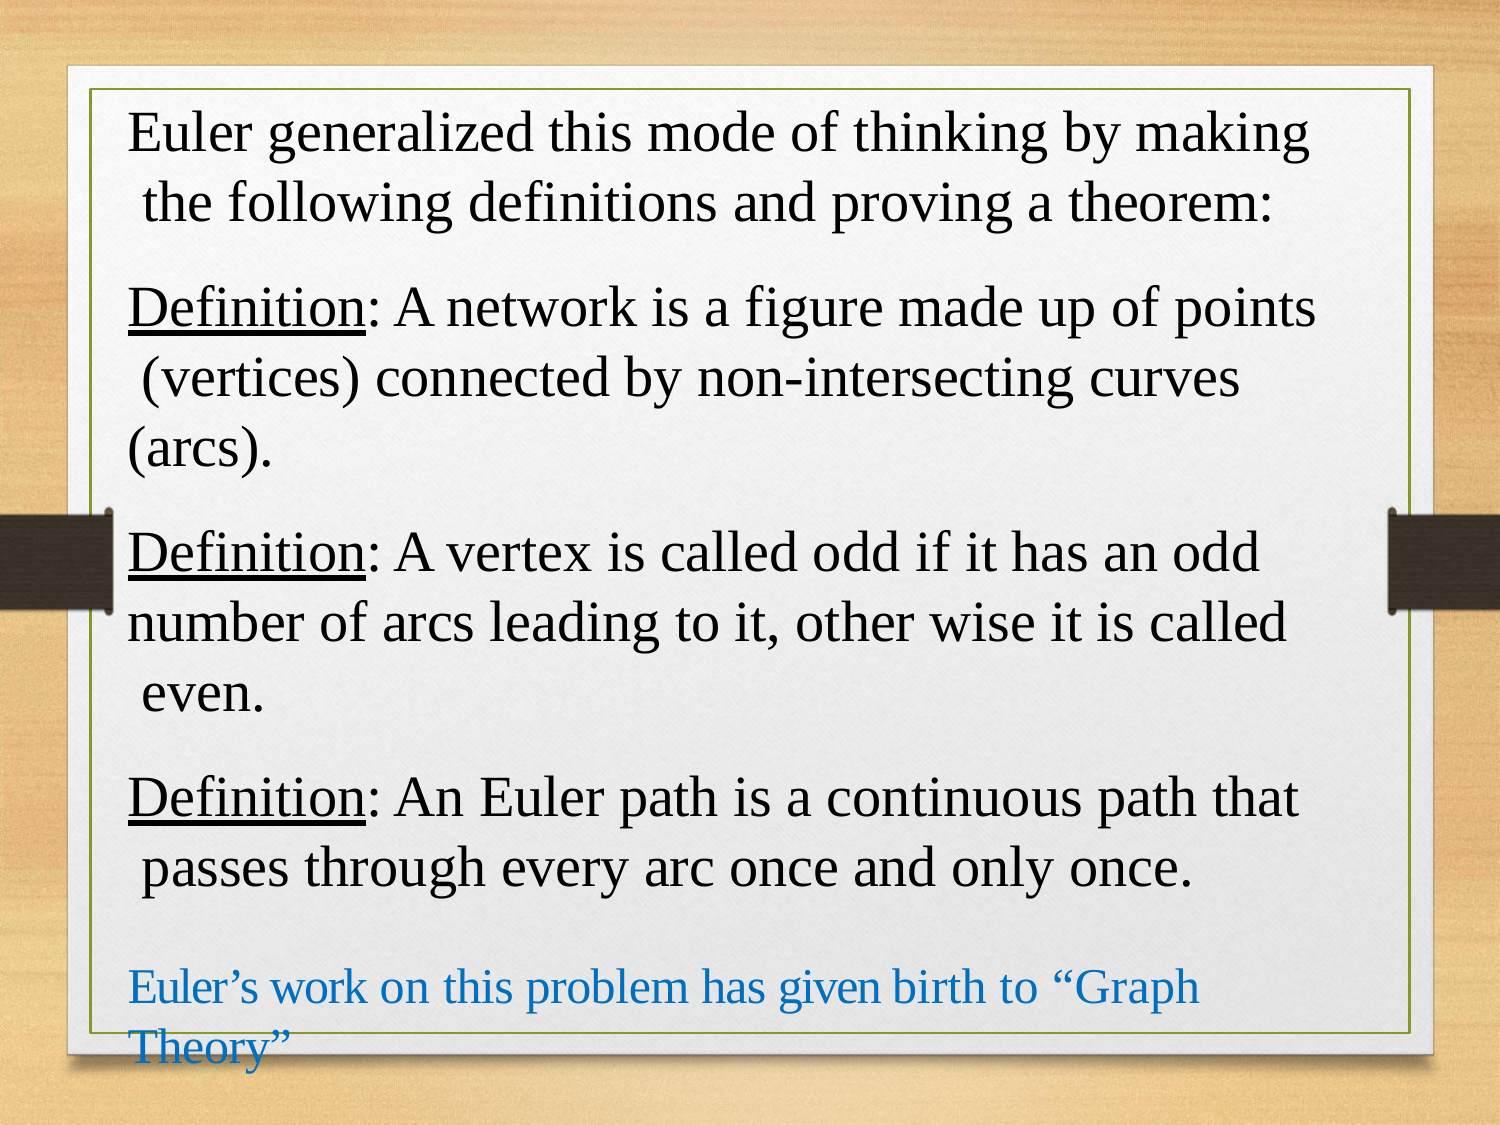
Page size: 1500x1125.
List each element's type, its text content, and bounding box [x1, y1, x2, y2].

list Definition: A network is a figure made up of points (vertices) connected by non-intersecting curves (arcs). Definition: A vertex is called odd if it has an odd number of arcs leading to it, other wise it is called even. Definition: An Euler path is a continuous path that passes through every arc once and only once. Euler’s work on this problem has given birth to “Graph Theory” [116, 265, 1384, 1074]
picture [0, 0, 1500, 1125]
title Euler generalized this mode of thinking by making the following definitions and proving a theorem: [125, 90, 1316, 265]
